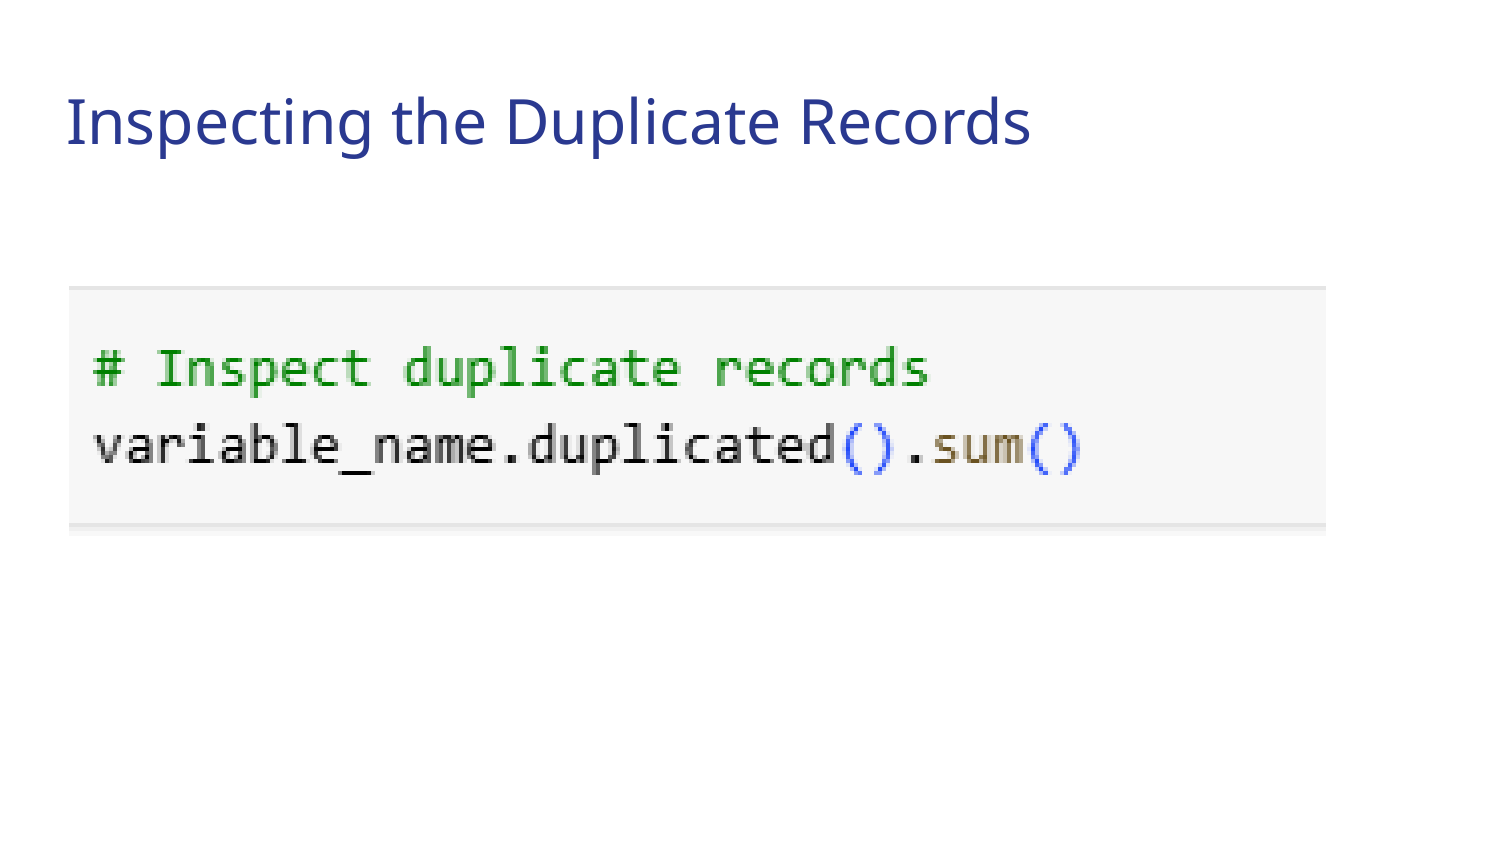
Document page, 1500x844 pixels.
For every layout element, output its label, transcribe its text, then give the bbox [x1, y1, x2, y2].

picture [69, 285, 1326, 536]
title Inspecting the Duplicate Records [51, 67, 1449, 167]
